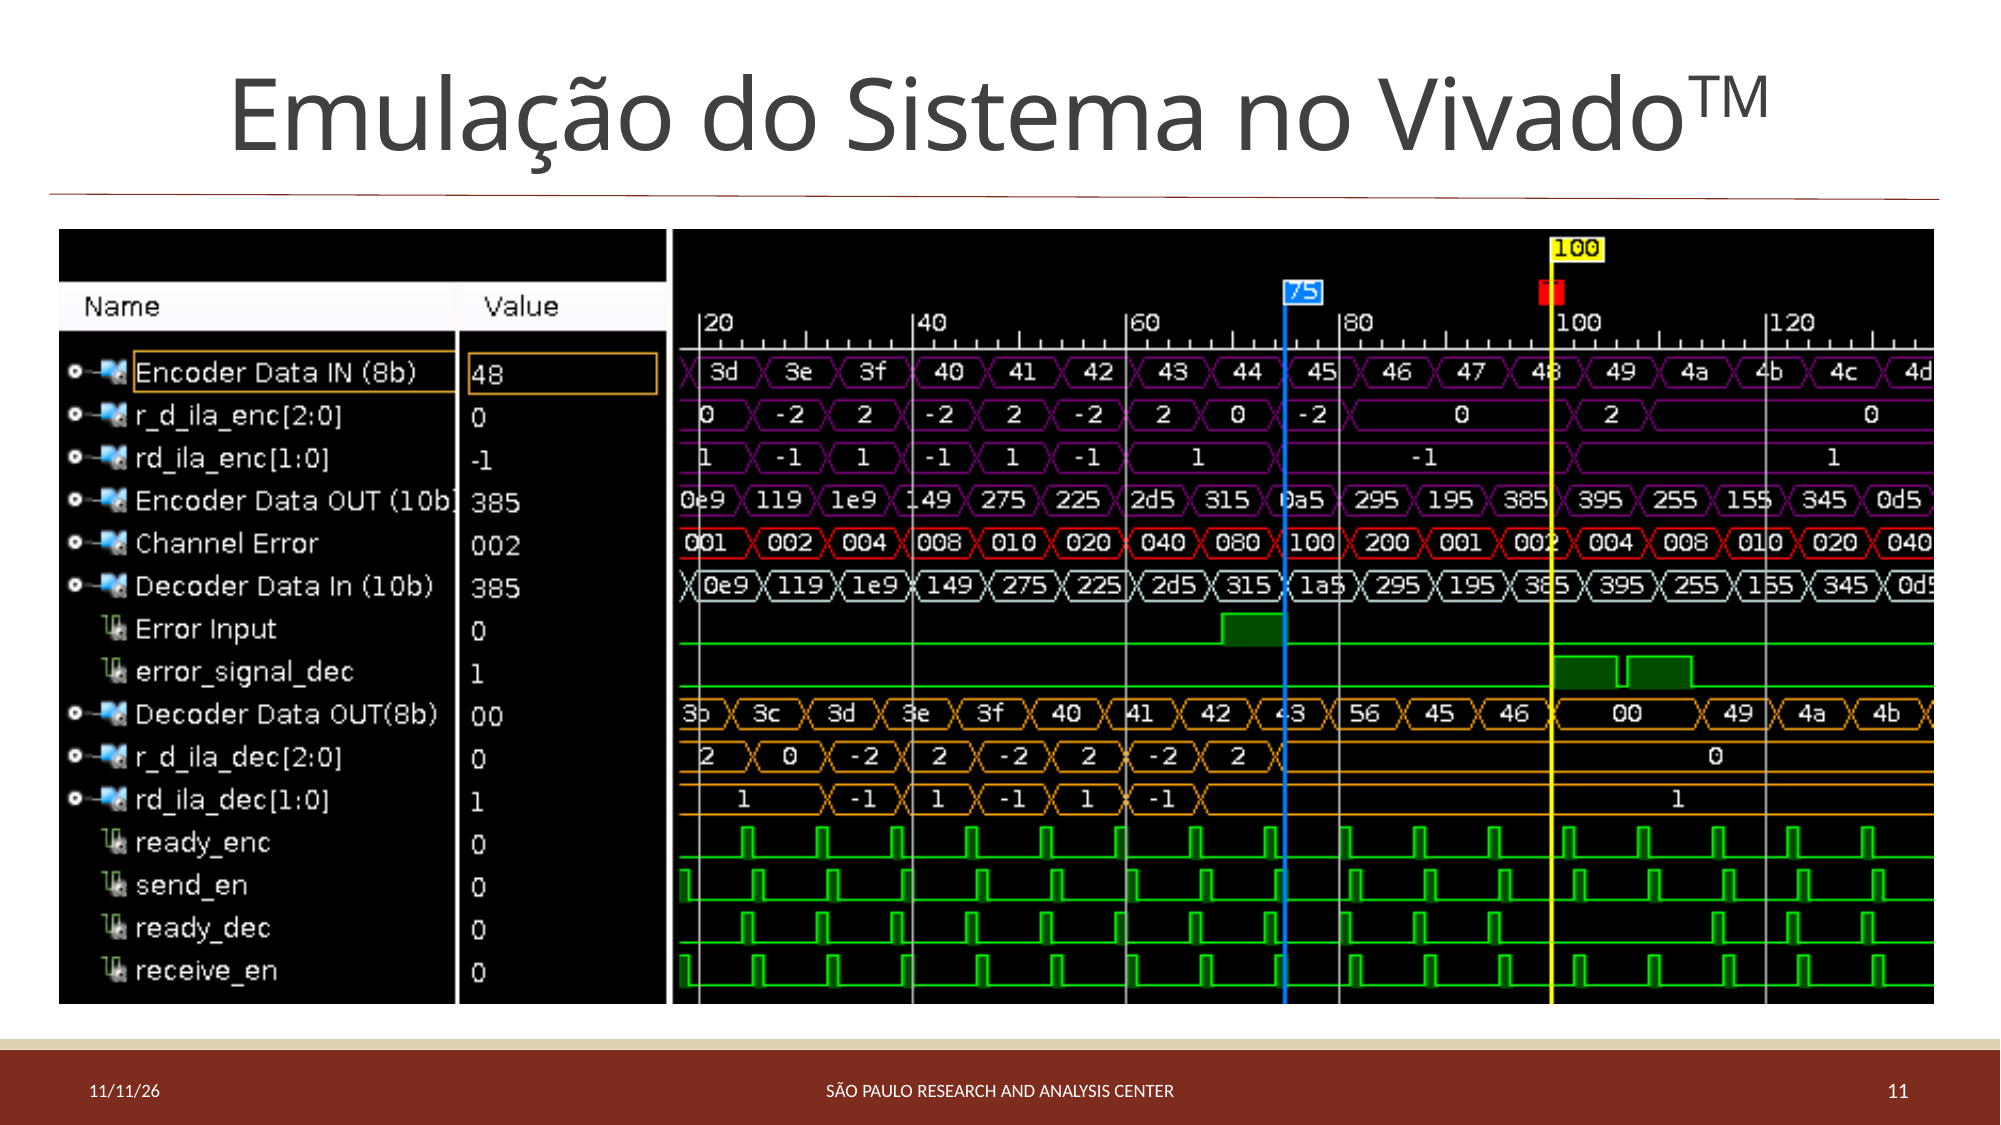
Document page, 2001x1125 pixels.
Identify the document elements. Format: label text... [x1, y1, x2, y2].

picture [58, 229, 1934, 1005]
text_box <número> [1708, 1059, 1924, 1120]
text_box 27/11/17 [74, 1059, 480, 1120]
text_box São Paulo Research and Analysis Center [604, 1059, 1396, 1120]
text_box Emulação do Sistema no VivadoTM [74, 47, 1924, 179]
